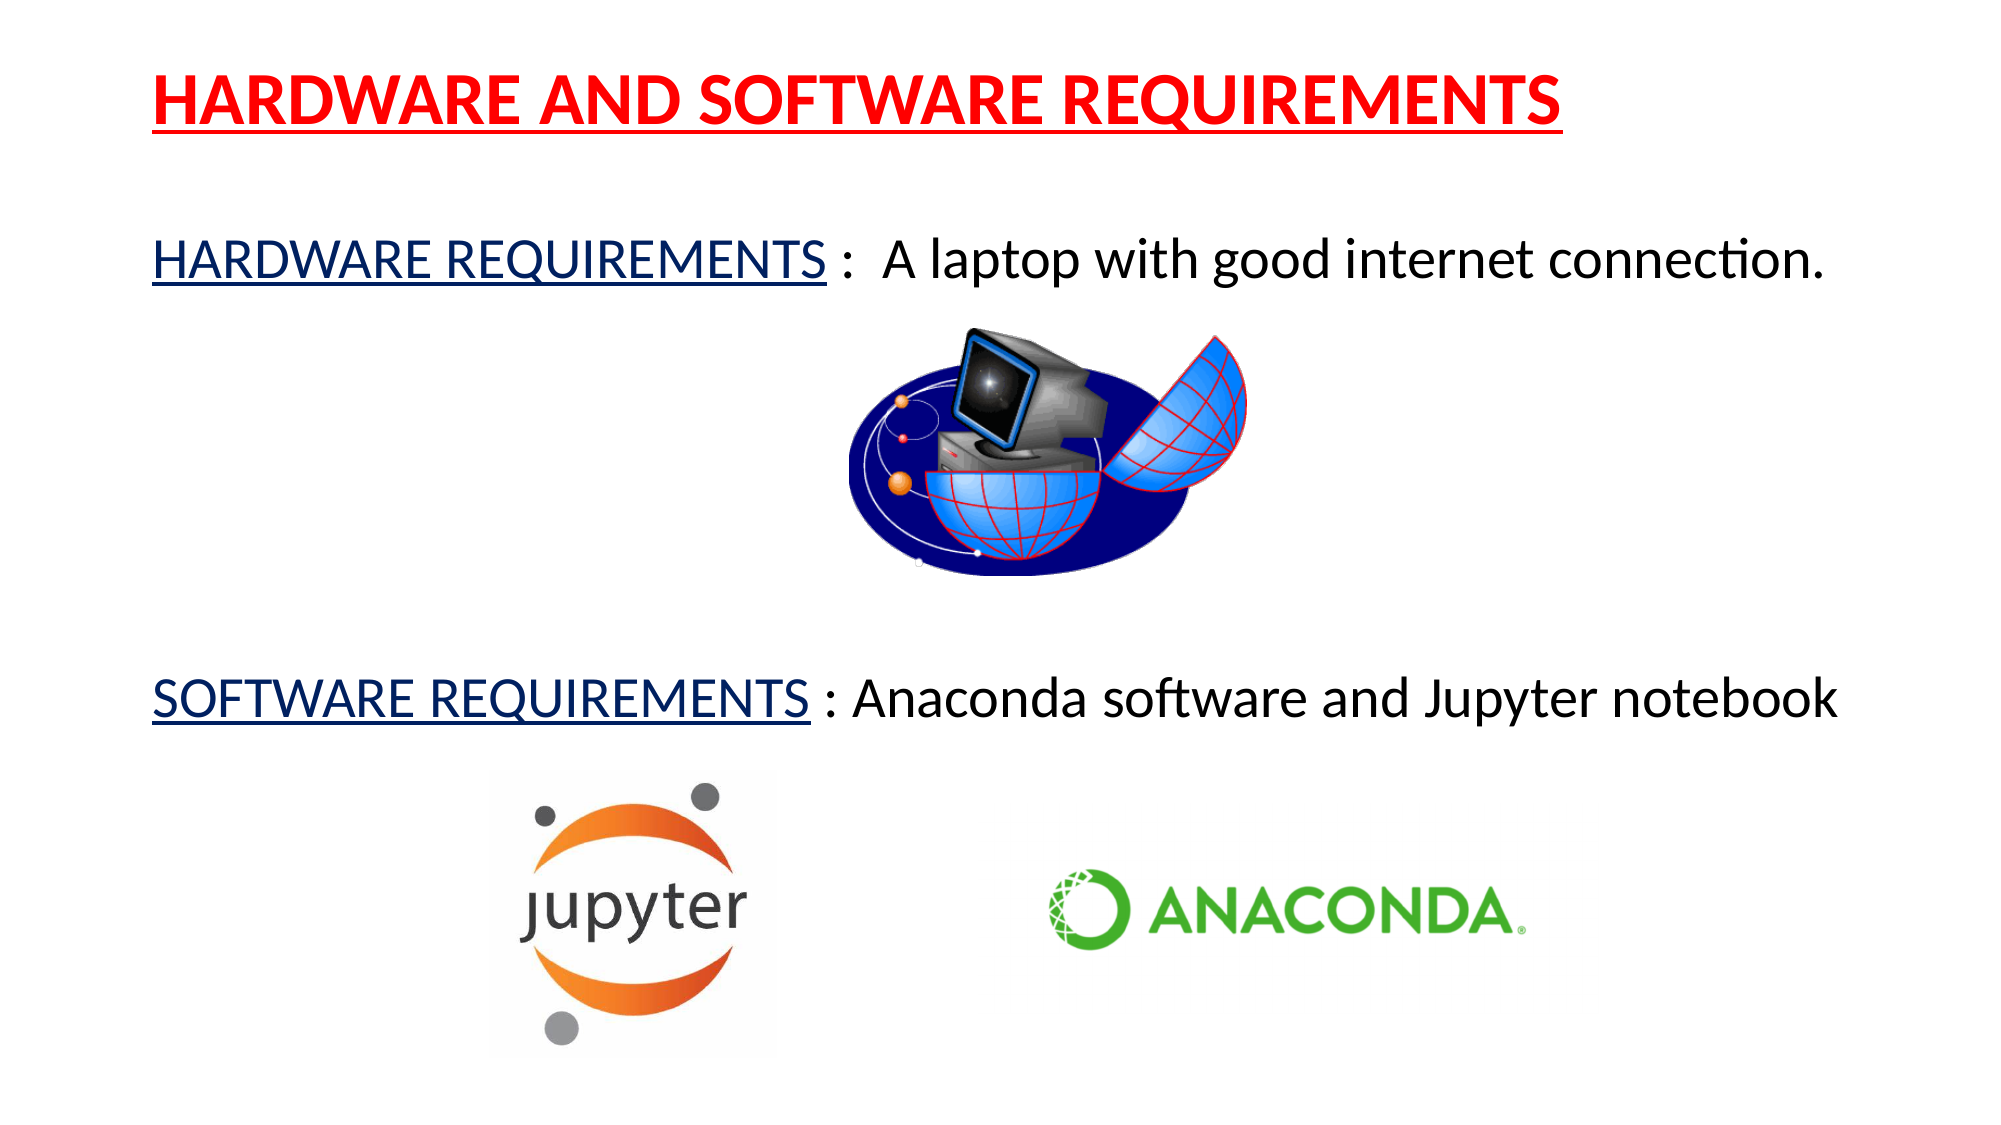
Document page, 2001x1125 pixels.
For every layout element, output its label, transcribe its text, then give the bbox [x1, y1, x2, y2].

picture [978, 802, 1599, 1014]
title HARDWARE AND SOFTWARE REQUIREMENTS [137, 26, 1863, 175]
picture [849, 328, 1247, 577]
list HARDWARE REQUIREMENTS : A laptop with good internet connection. SOFTWARE REQUIREMENTS : Anaconda software and Jupyter notebook [137, 220, 1969, 1069]
picture [488, 770, 777, 1059]
